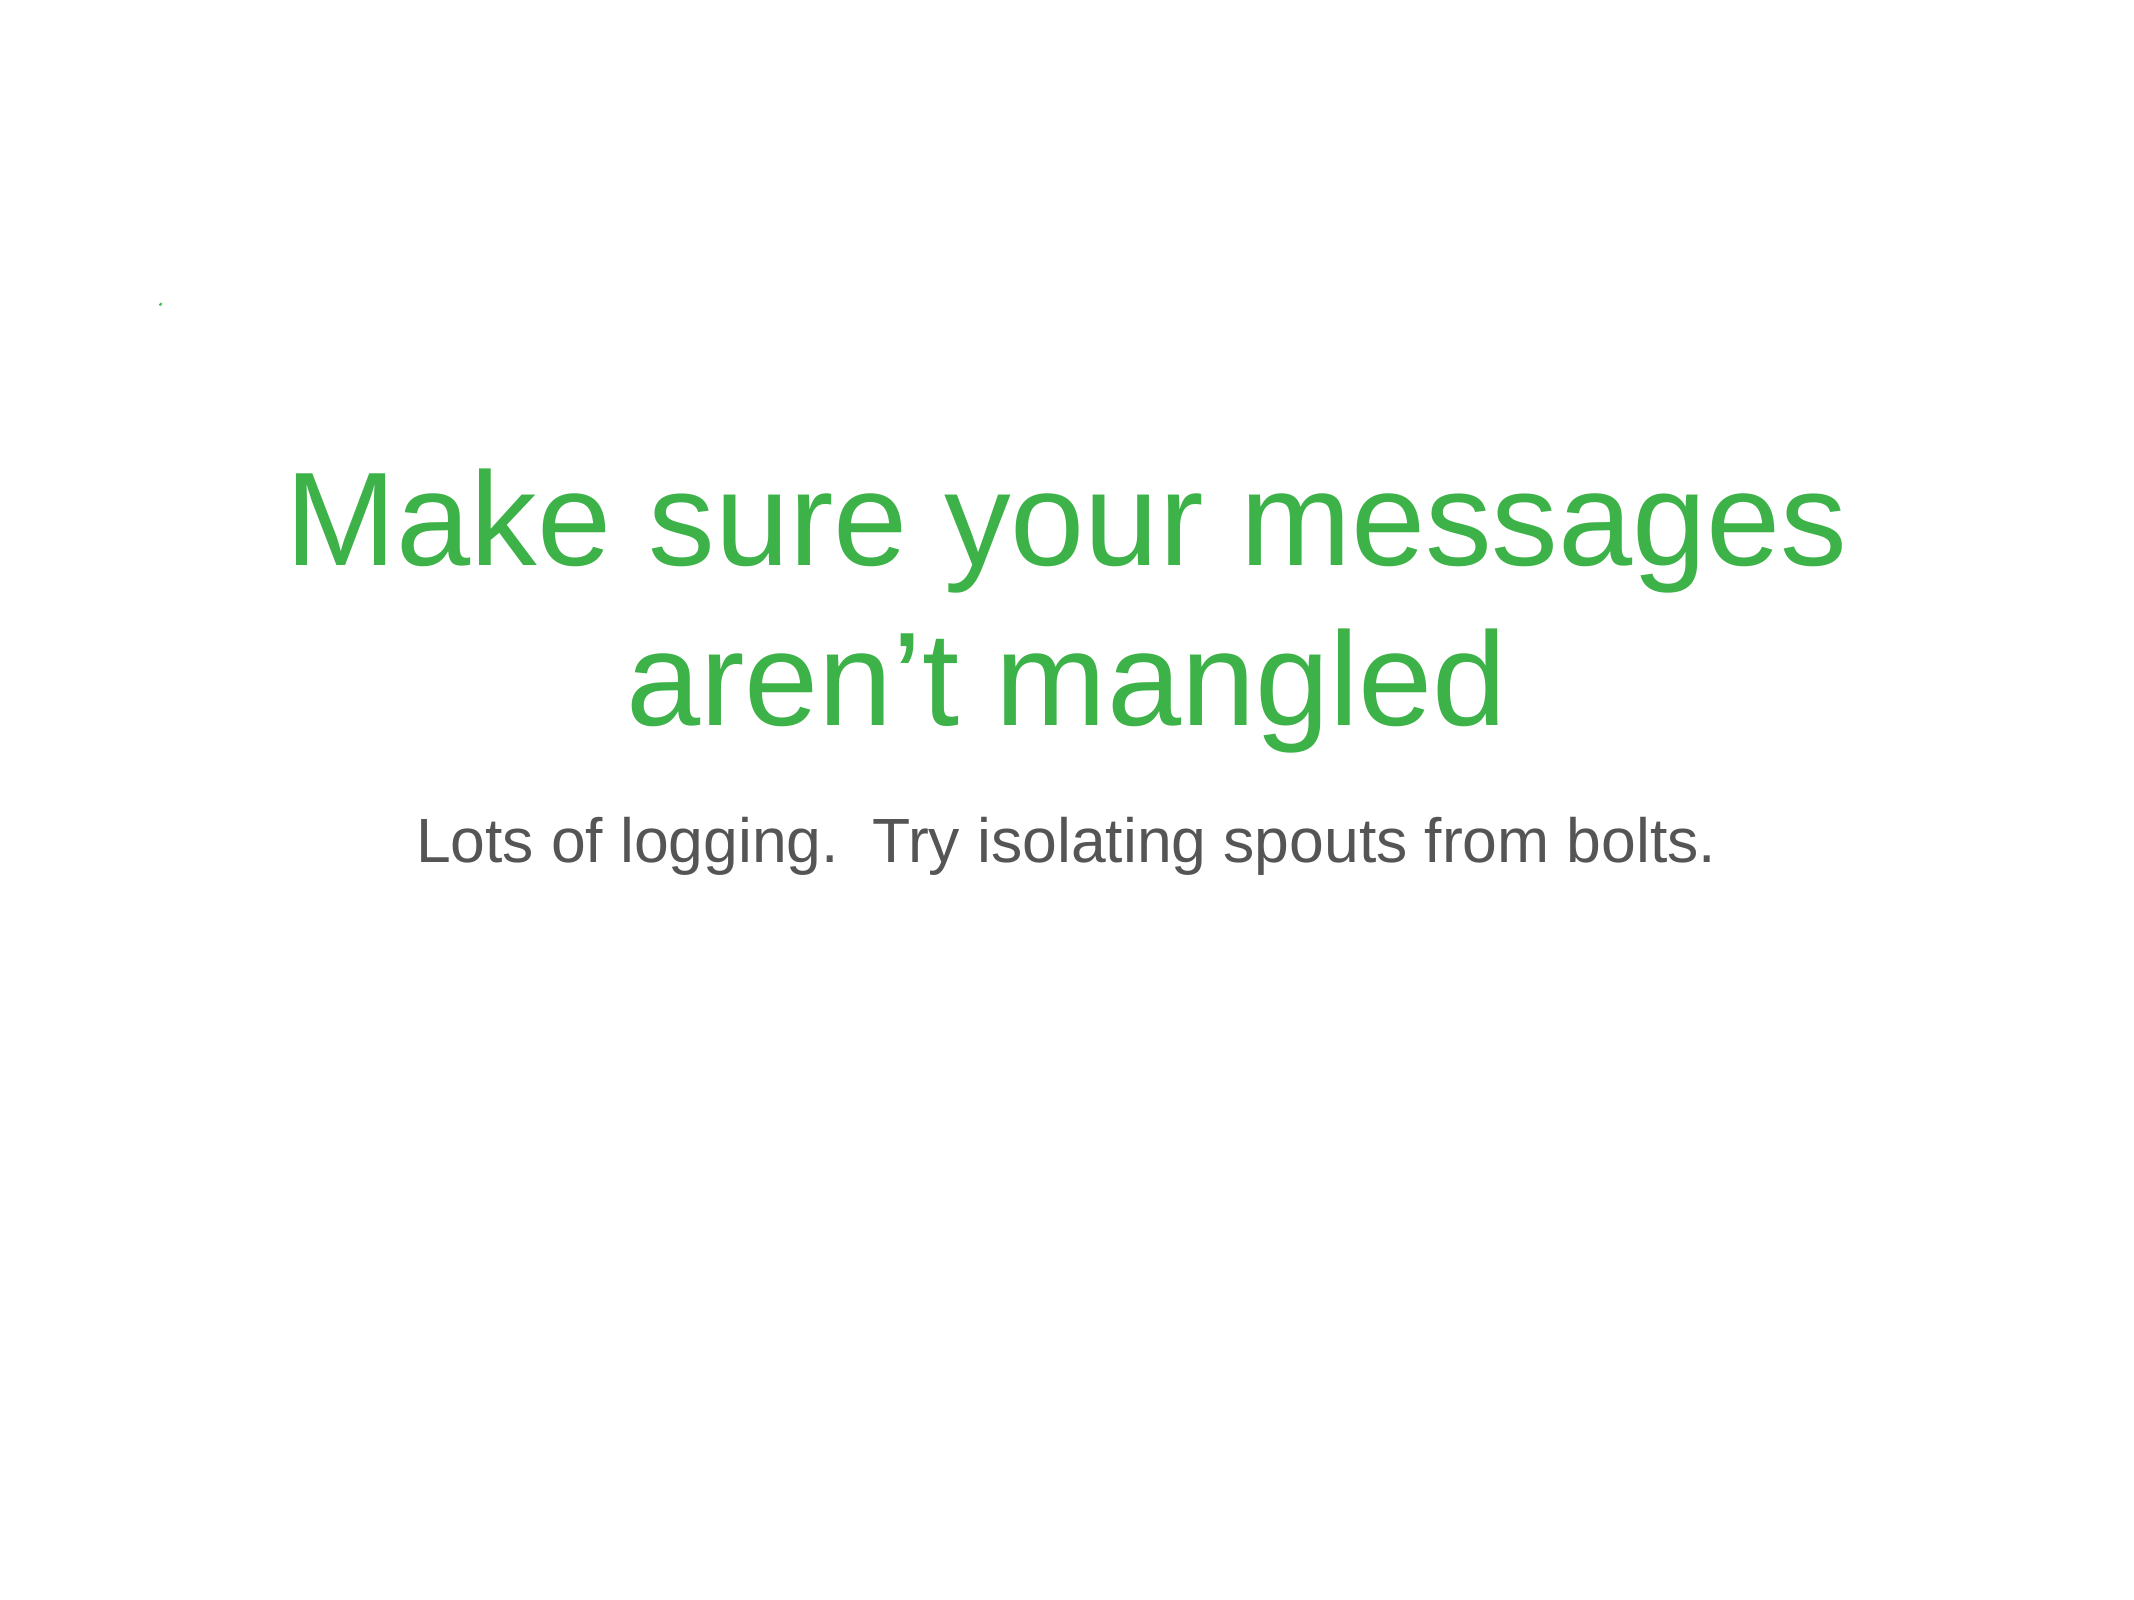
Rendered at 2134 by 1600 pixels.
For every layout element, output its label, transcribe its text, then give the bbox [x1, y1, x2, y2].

title Make sure your messages aren’t mangled [122, 464, 2011, 753]
list Lots of logging. Try isolating spouts from bolts. [122, 800, 2011, 988]
